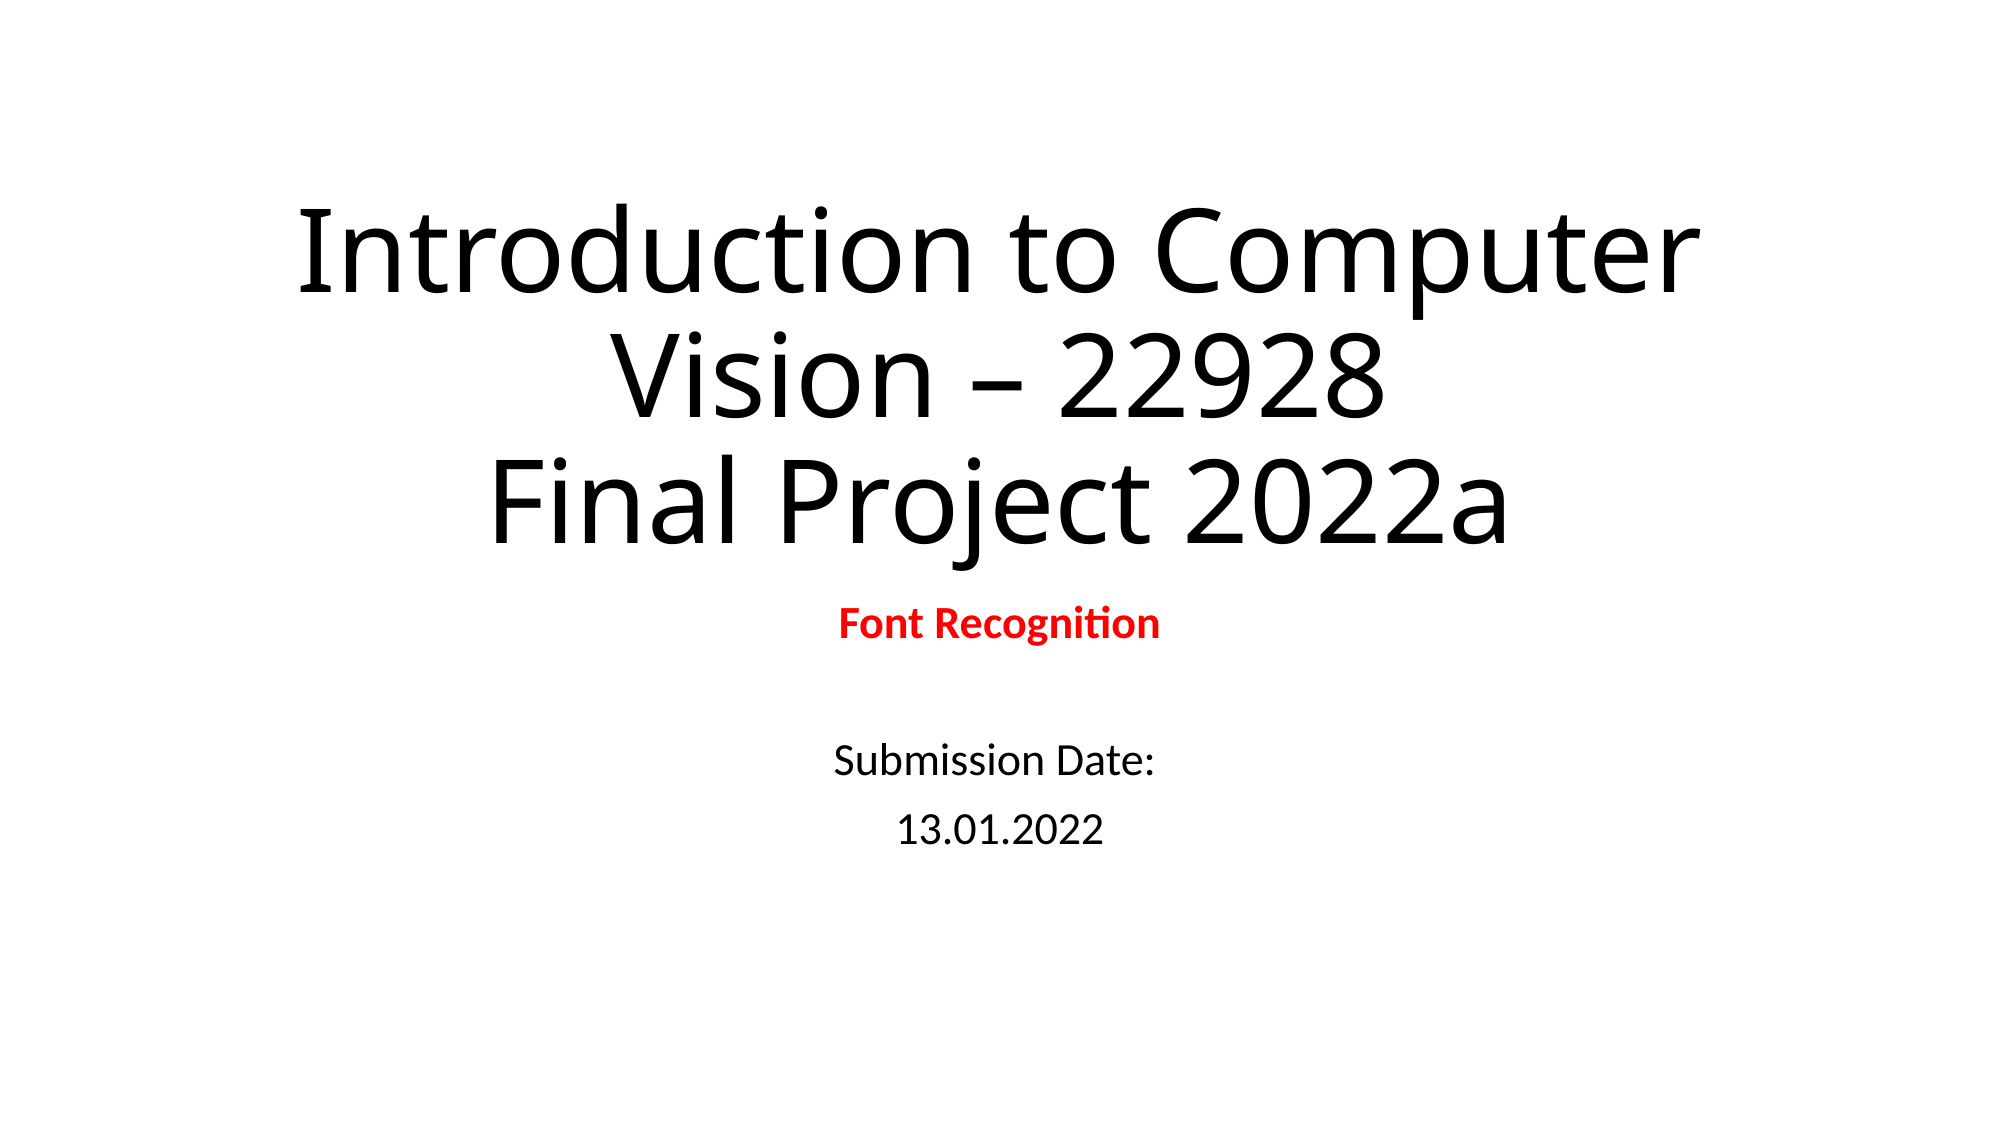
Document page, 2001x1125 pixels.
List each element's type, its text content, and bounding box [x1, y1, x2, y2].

subtitle Font Recognition Submission Date: 13.01.2022 [249, 590, 1750, 863]
title Introduction to Computer Vision – 22928 Final Project 2022a [249, 184, 1750, 576]
